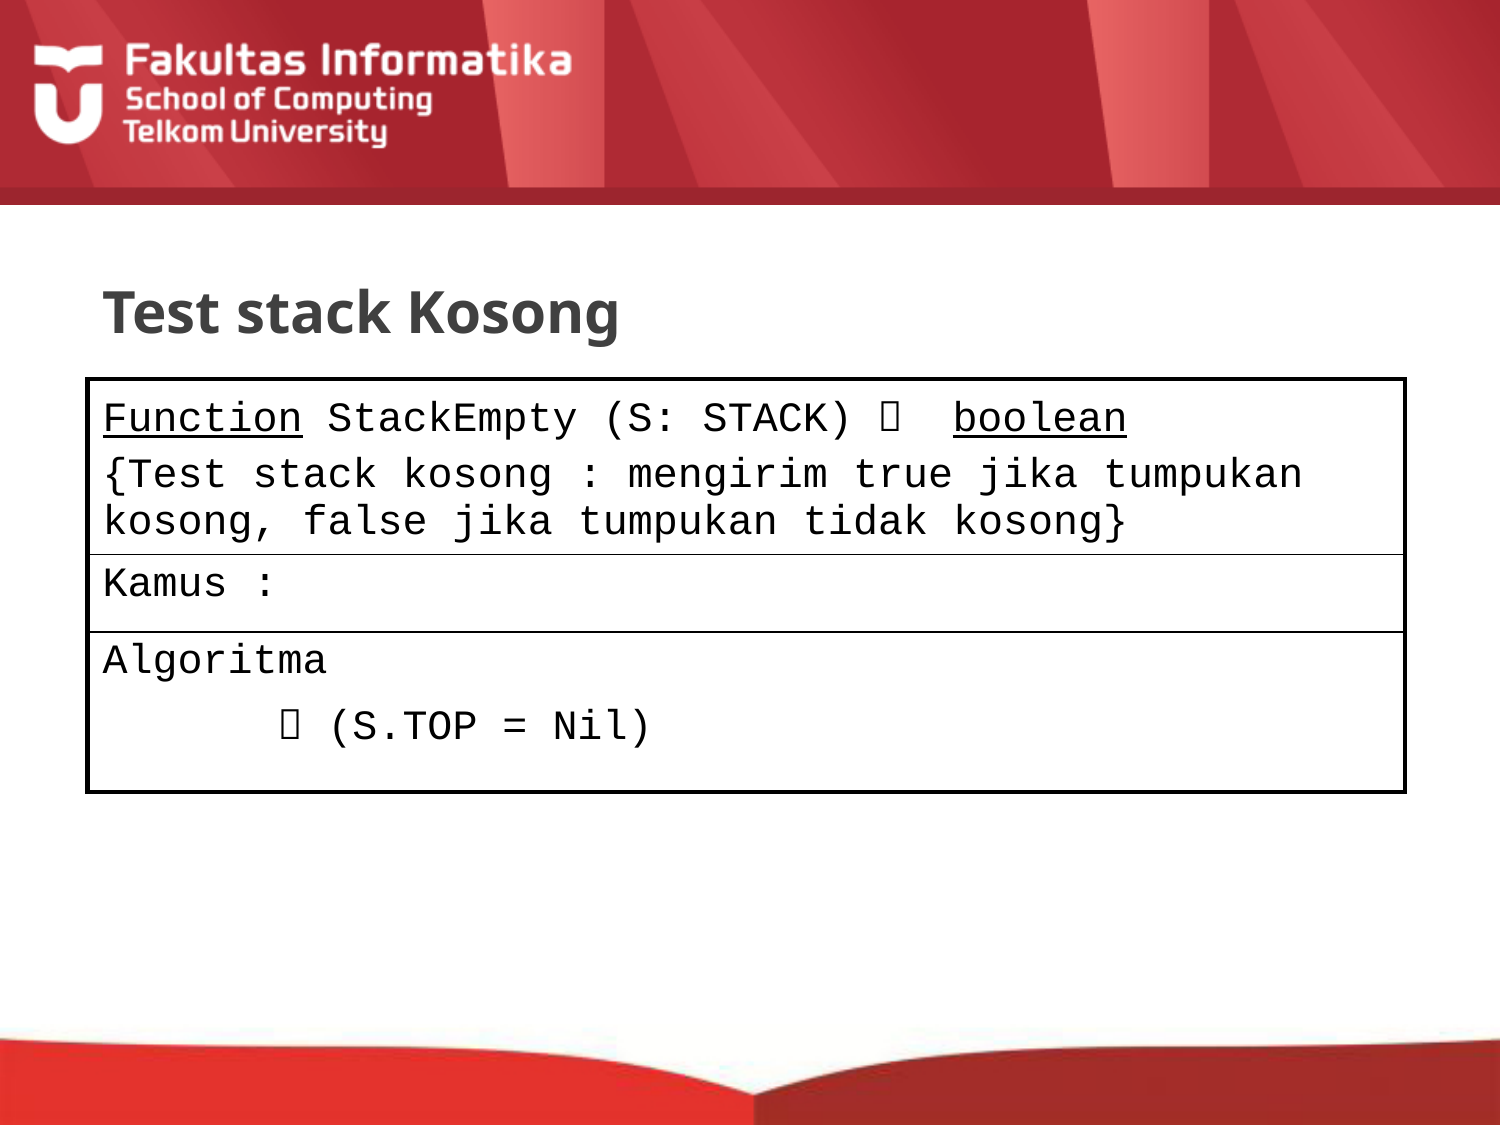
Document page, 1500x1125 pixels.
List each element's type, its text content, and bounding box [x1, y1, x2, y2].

picture [0, 0, 1500, 205]
title Test stack Kosong [87, 241, 1400, 377]
table_header Function StackEmpty (S: STACK)  boolean {Test stack kosong : mengirim true jika tumpukan kosong, false jika tumpukan tidak kosong} [90, 381, 1403, 554]
table_cell Algoritma  (S.TOP = Nil) [90, 633, 1403, 790]
picture [0, 1024, 1500, 1125]
table_cell Kamus : [90, 555, 1403, 631]
